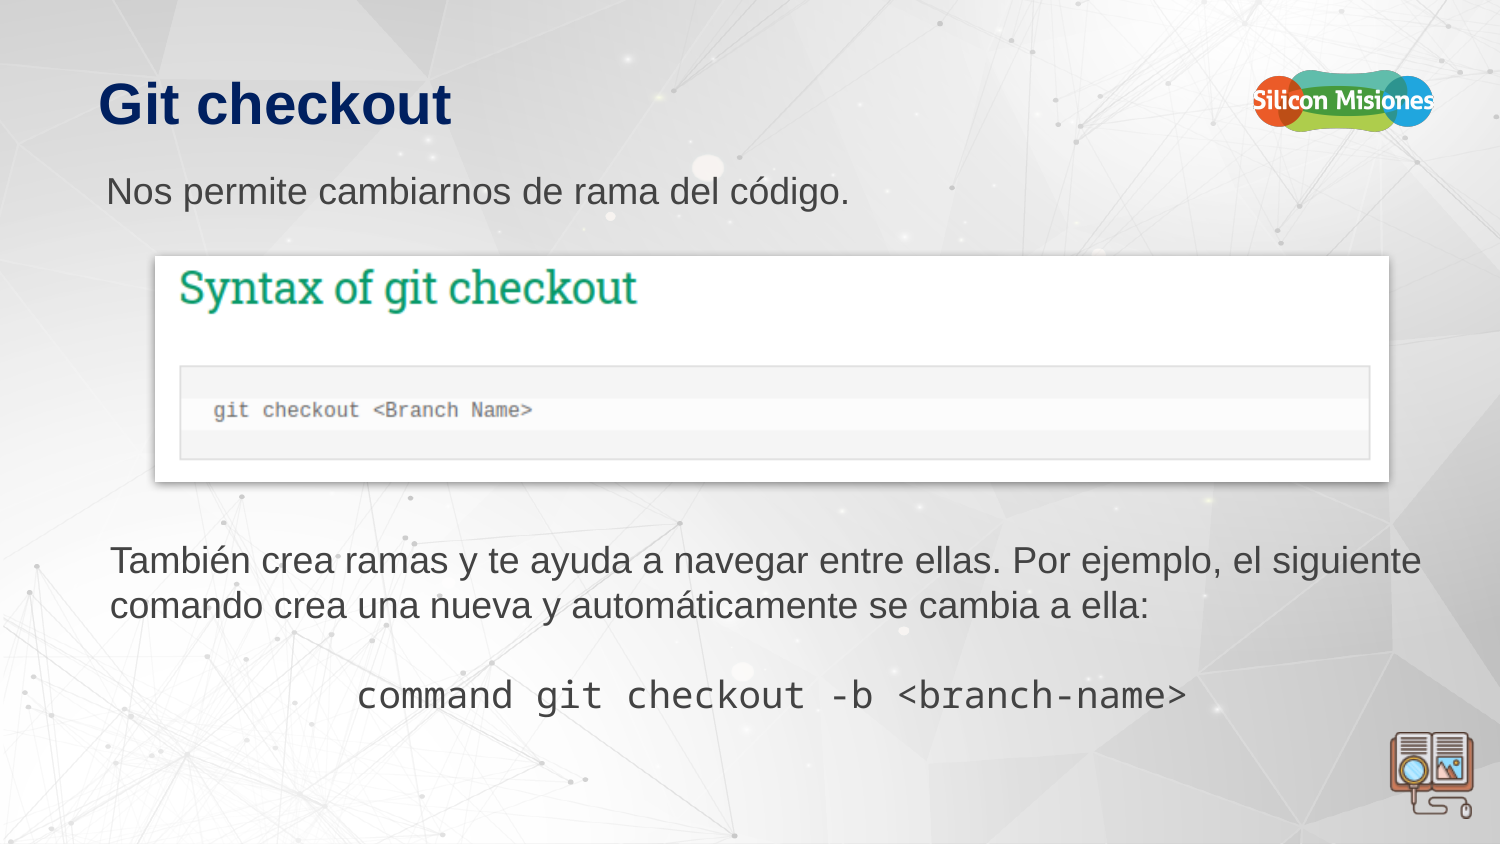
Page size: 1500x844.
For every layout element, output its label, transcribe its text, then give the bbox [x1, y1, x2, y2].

text_box Git checkout [87, 60, 657, 142]
text_box Nos permite cambiarnos de rama del código. [94, 160, 1450, 218]
picture [0, 0, 1500, 844]
text_box También crea ramas y te ayuda a navegar entre ellas. Por ejemplo, el siguiente comando crea una nueva y automáticamente se cambia a ella: command git checkout -b <branch-name> [94, 520, 1450, 731]
